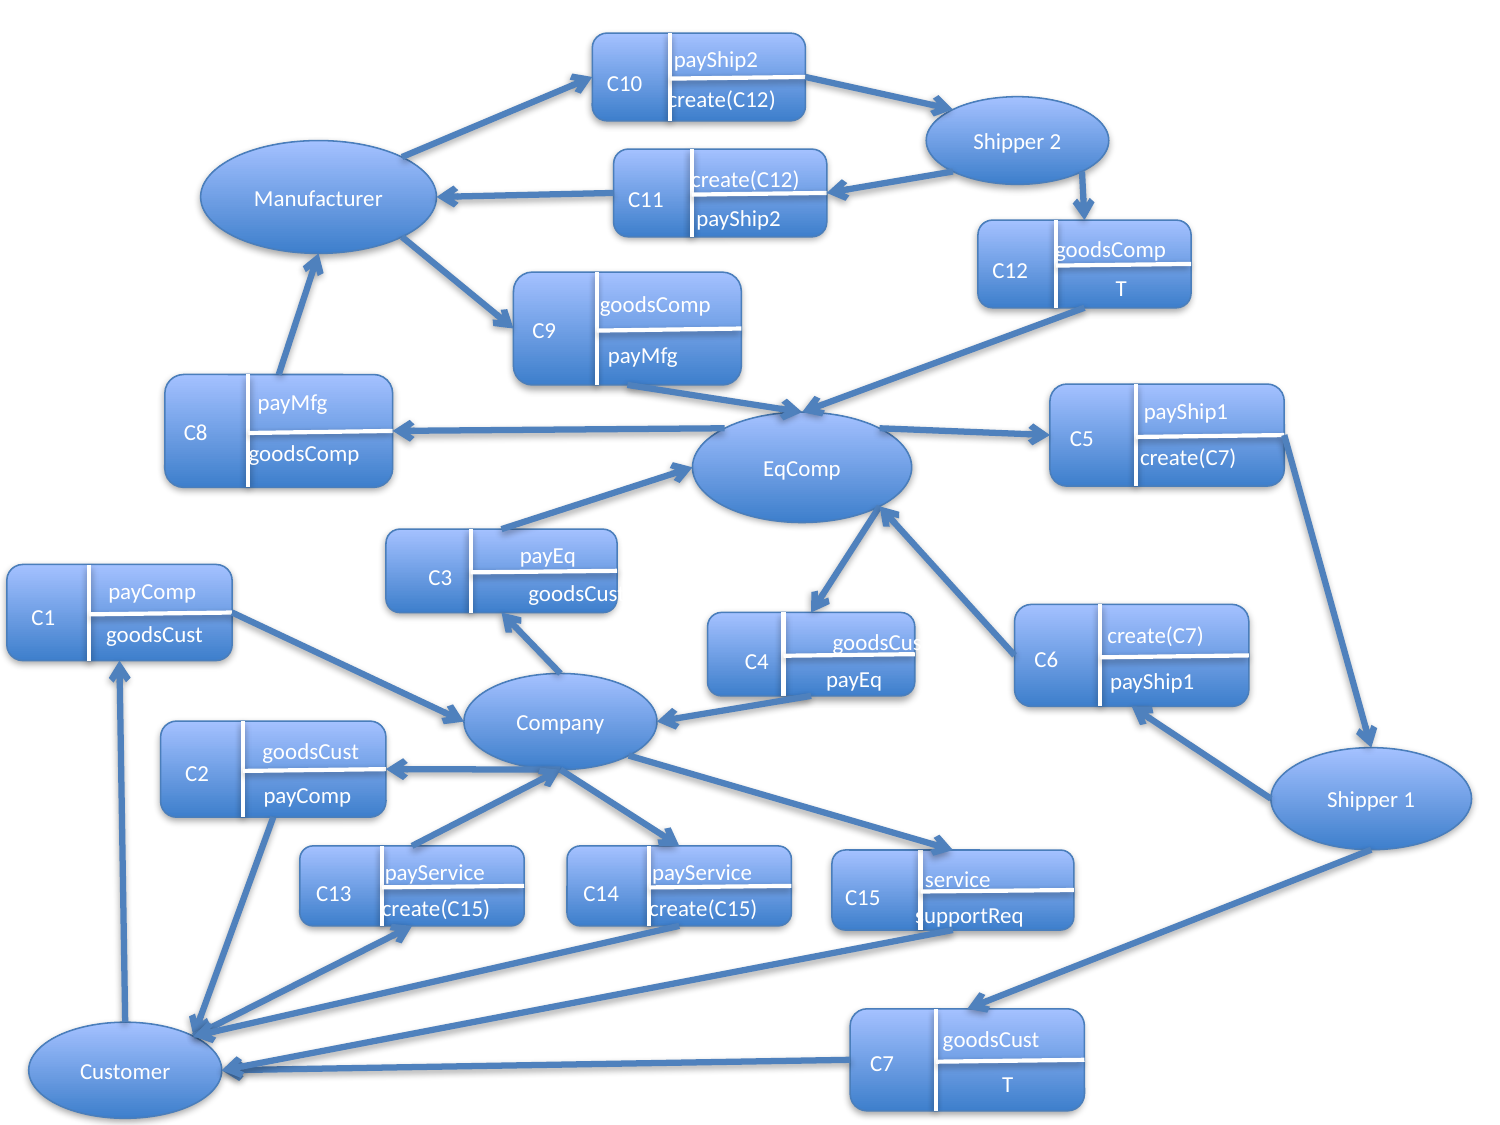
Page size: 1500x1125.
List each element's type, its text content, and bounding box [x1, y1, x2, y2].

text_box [193, 816, 274, 924]
text_box Shipper 2 [925, 95, 1110, 186]
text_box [805, 76, 954, 110]
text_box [1284, 434, 1372, 748]
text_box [831, 849, 1075, 931]
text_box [977, 219, 1192, 309]
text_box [656, 695, 812, 722]
text_box Customer [27, 1021, 221, 1120]
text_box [299, 845, 525, 924]
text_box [401, 76, 593, 158]
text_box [385, 528, 674, 613]
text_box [401, 236, 514, 329]
text_box Company [464, 672, 657, 768]
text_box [566, 854, 792, 927]
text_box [849, 1008, 1085, 1112]
text_box Manufacturer [199, 139, 437, 255]
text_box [221, 929, 954, 1071]
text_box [879, 428, 1051, 436]
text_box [119, 660, 126, 1023]
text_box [231, 612, 465, 722]
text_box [513, 271, 742, 386]
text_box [627, 384, 796, 413]
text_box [1131, 706, 1272, 799]
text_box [1081, 171, 1085, 221]
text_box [1014, 604, 1250, 707]
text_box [628, 755, 954, 851]
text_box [810, 506, 877, 613]
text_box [967, 849, 1372, 1009]
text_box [592, 32, 806, 122]
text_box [436, 192, 614, 198]
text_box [707, 612, 968, 697]
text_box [193, 925, 680, 1037]
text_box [6, 564, 233, 661]
text_box Shipper 1 [1271, 746, 1473, 851]
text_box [501, 612, 561, 674]
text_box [560, 769, 623, 847]
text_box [392, 428, 725, 432]
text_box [801, 307, 1085, 413]
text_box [879, 506, 1015, 656]
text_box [826, 171, 954, 194]
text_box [411, 769, 559, 847]
text_box EqComp [691, 421, 913, 524]
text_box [160, 720, 387, 818]
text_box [164, 374, 393, 488]
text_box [1049, 383, 1285, 487]
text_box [613, 148, 827, 238]
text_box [278, 253, 319, 375]
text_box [501, 466, 693, 530]
